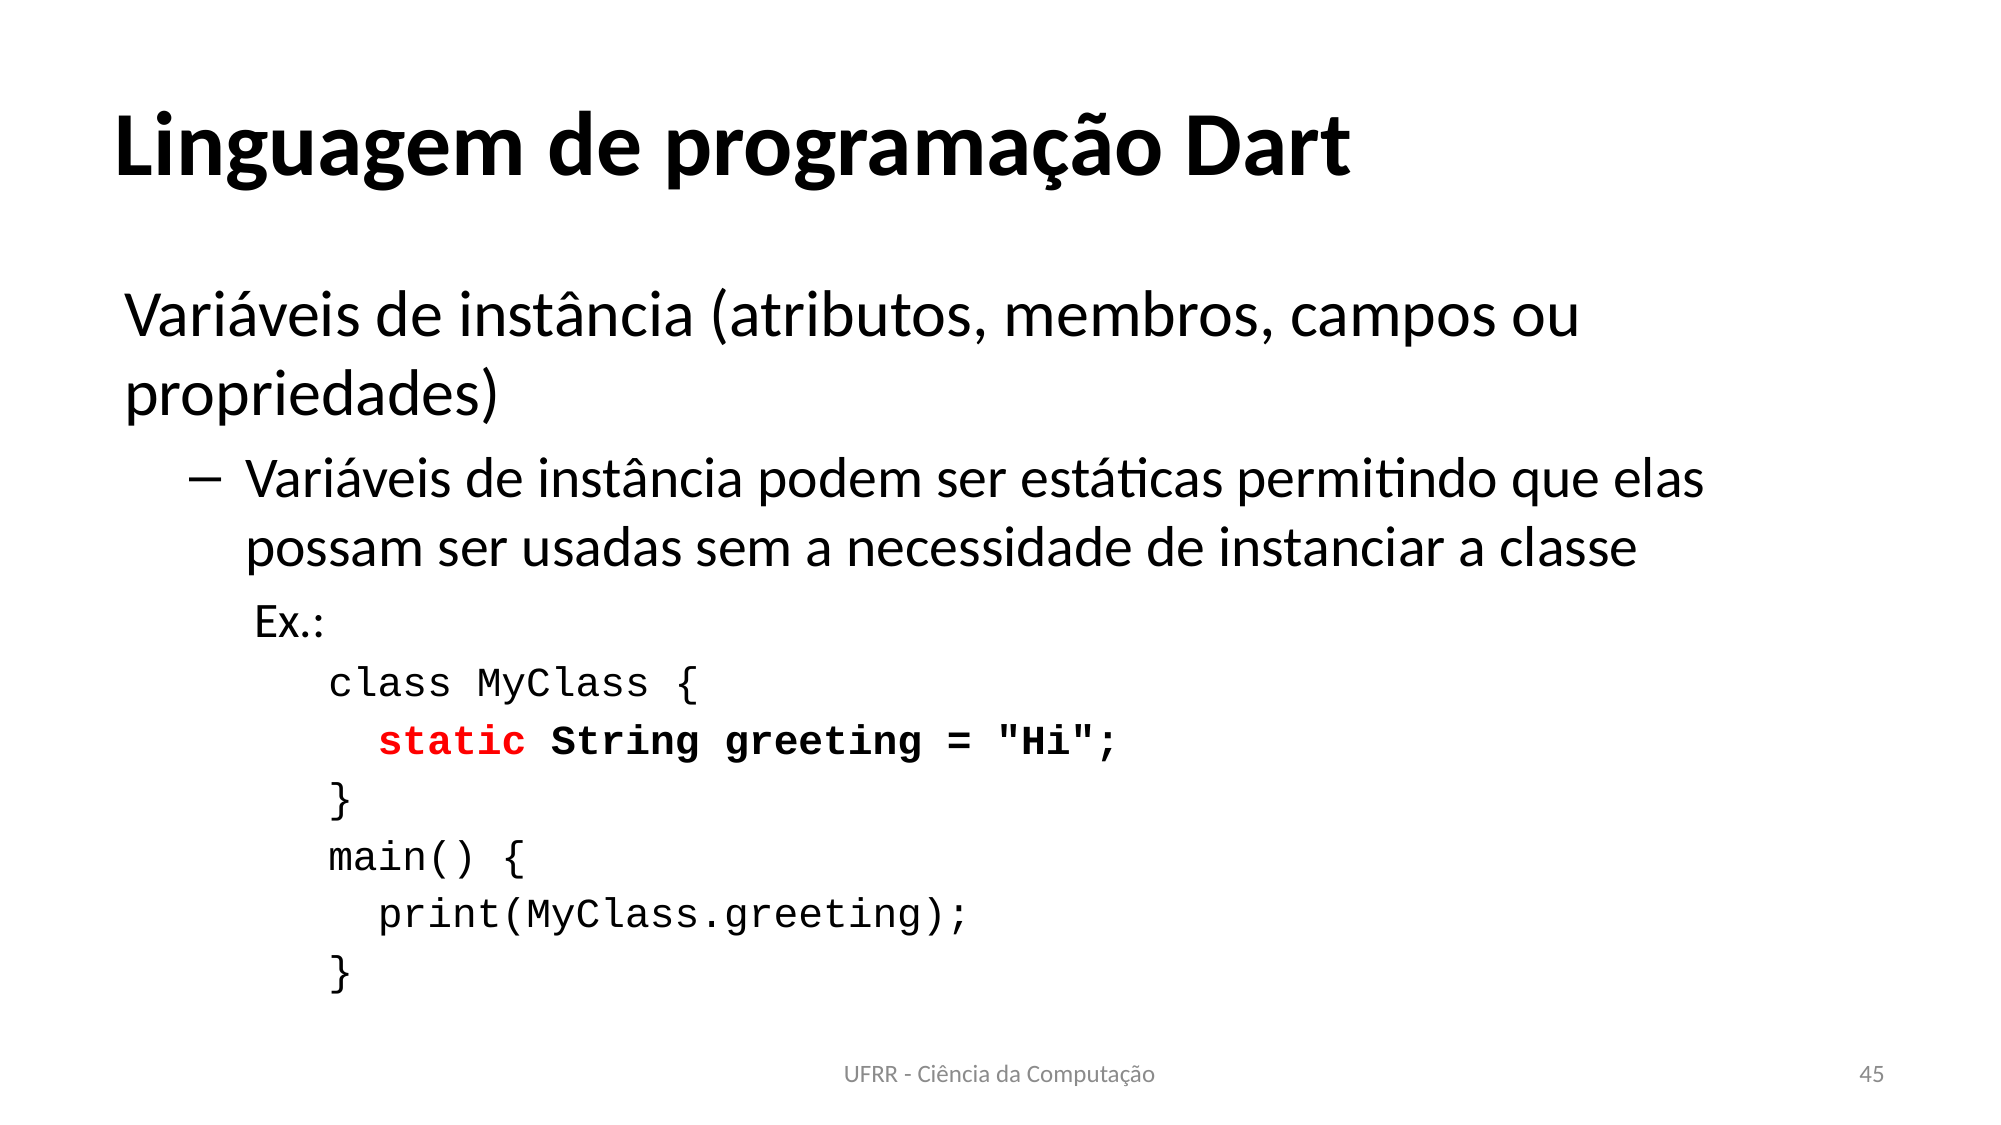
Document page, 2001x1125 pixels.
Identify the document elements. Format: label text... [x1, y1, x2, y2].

title Linguagem de programação Dart [99, 45, 1900, 233]
slide_number 45 [1433, 1042, 1900, 1103]
list Variáveis de instância (atributos, membros, campos ou propriedades) Variáveis de instância podem ser estáticas permitindo que elas possam ser usadas sem a necessidade de instanciar a classe Ex.: class MyClass { static String greeting = "Hi"; } main() { print(MyClass.greeting); } [99, 262, 1900, 1005]
footer UFRR - Ciência da Computação [683, 1042, 1317, 1103]
